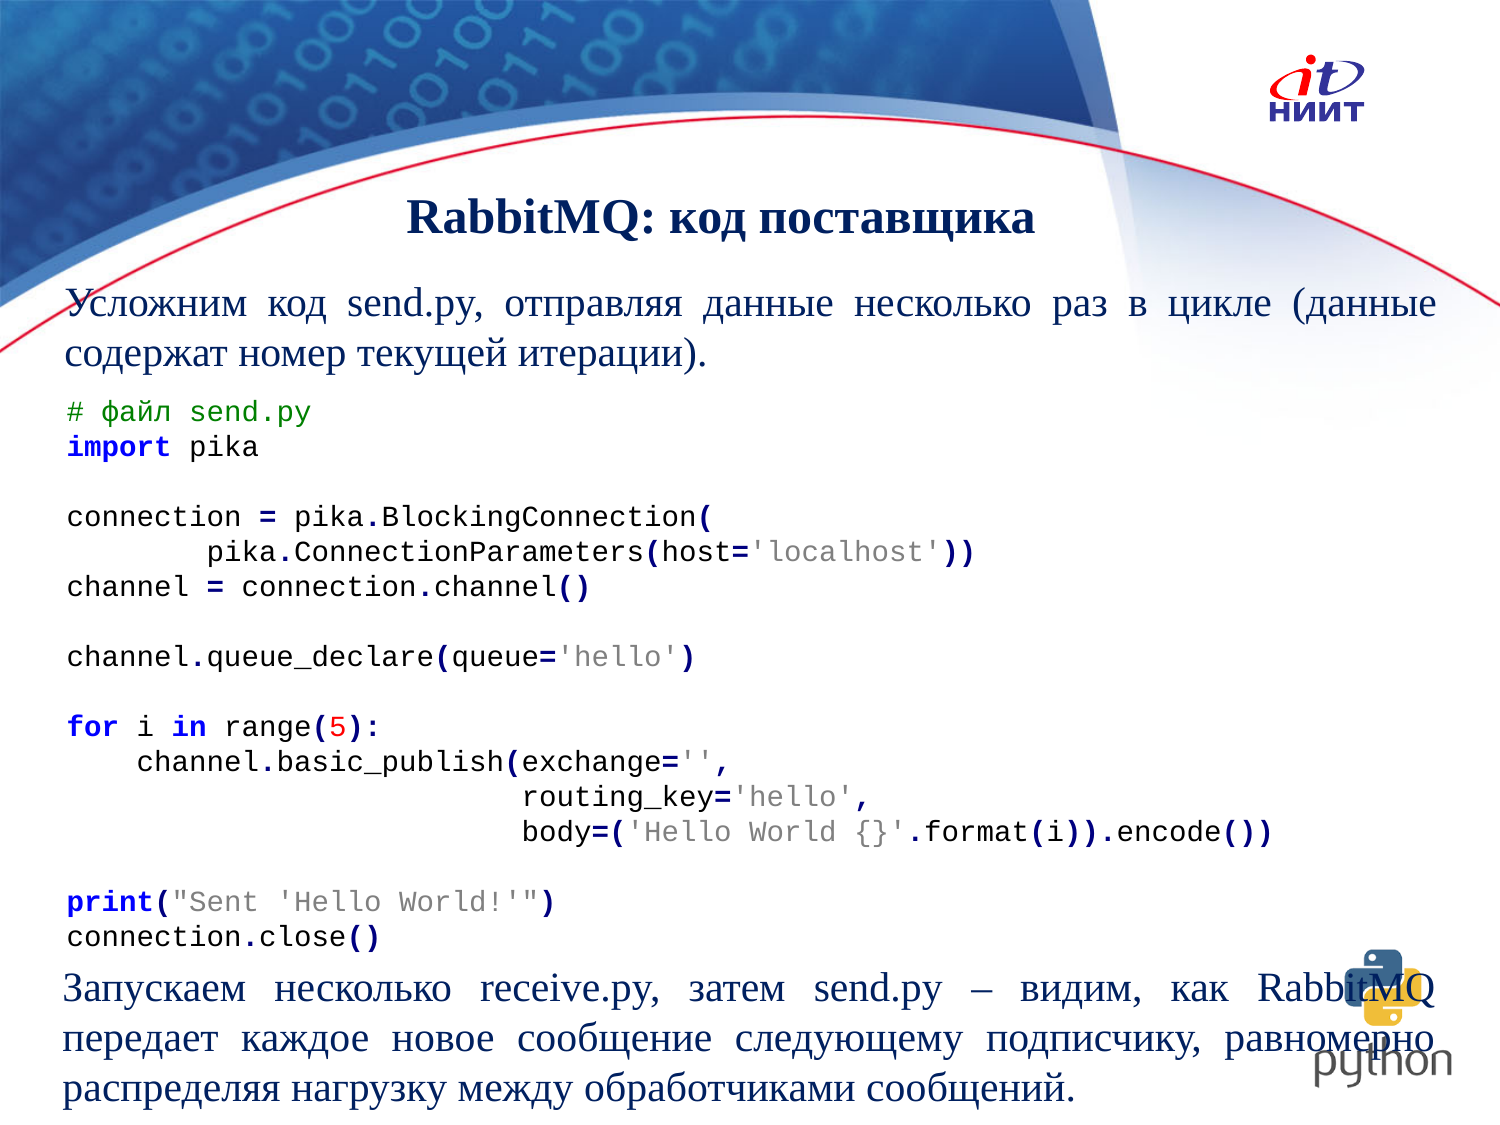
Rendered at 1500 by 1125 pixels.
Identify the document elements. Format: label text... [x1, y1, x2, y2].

text_box # файл send.py import pika connection = pika.BlockingConnection( pika.ConnectionParameters(host='localhost')) channel = connection.channel() channel.queue_declare(queue='hello') for i in range(5): channel.basic_publish(exchange='', routing_key='hello', body=('Hello World {}'.format(i)).encode()) print("Sent 'Hello World!'") connection.close() [51, 385, 1434, 952]
text_box Усложним код send.py, отправляя данные несколько раз в цикле (данные содержат номер текущей итерации). [49, 267, 1453, 382]
picture [0, 0, 1500, 1125]
text_box Запускаем несколько receive.py, затем send.py – видим, как RabbitMQ передает каждое новое сообщение следующему подписчику, равномерно распределяя нагрузку между обработчиками сообщений. [47, 952, 1451, 1118]
title RabbitMQ: код поставщика [277, 172, 1165, 255]
